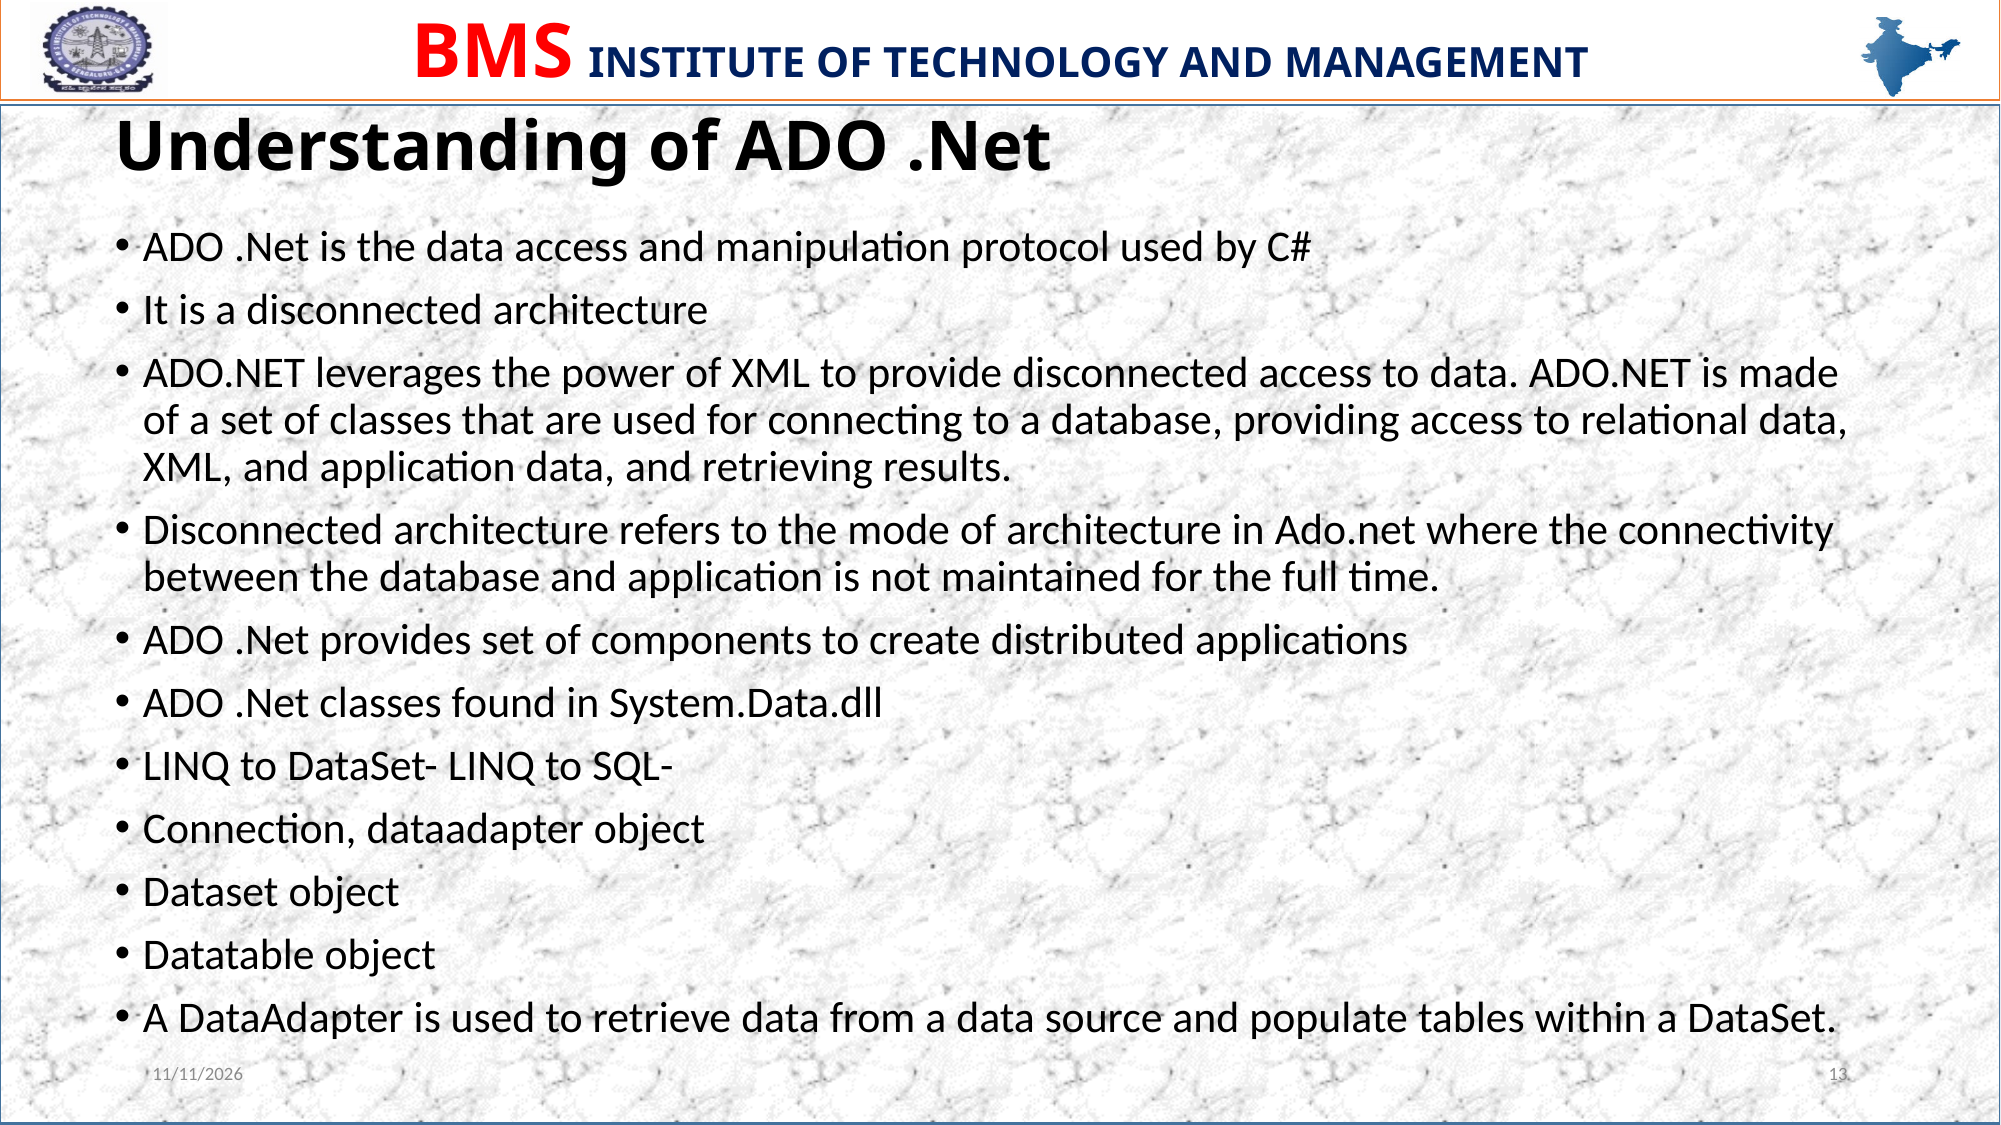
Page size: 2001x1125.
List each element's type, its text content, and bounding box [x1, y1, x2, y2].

title Understanding of ADO .Net [99, 103, 1900, 216]
slide_number 13 [1412, 1042, 1863, 1103]
list ADO .Net is the data access and manipulation protocol used by C# It is a disconnected architecture ADO.NET leverages the power of XML to provide disconnected access to data. ADO.NET is made of a set of classes that are used for connecting to a database, providing access to relational data, XML, and application data, and retrieving results. Disconnected architecture refers to the mode of architecture in Ado.net where the connectivity between the database and application is not maintained for the full time. ADO .Net provides set of components to create distributed applications ADO .Net classes found in System.Data.dll LINQ to DataSet- LINQ to SQL- Connection, dataadapter object Dataset object Datatable object A DataAdapter is used to retrieve data from a data source and populate tables within a DataSet. [99, 216, 1900, 1059]
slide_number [137, 1042, 588, 1103]
picture [1859, 17, 1961, 98]
picture [30, 2, 168, 98]
picture [1, 106, 1999, 1122]
